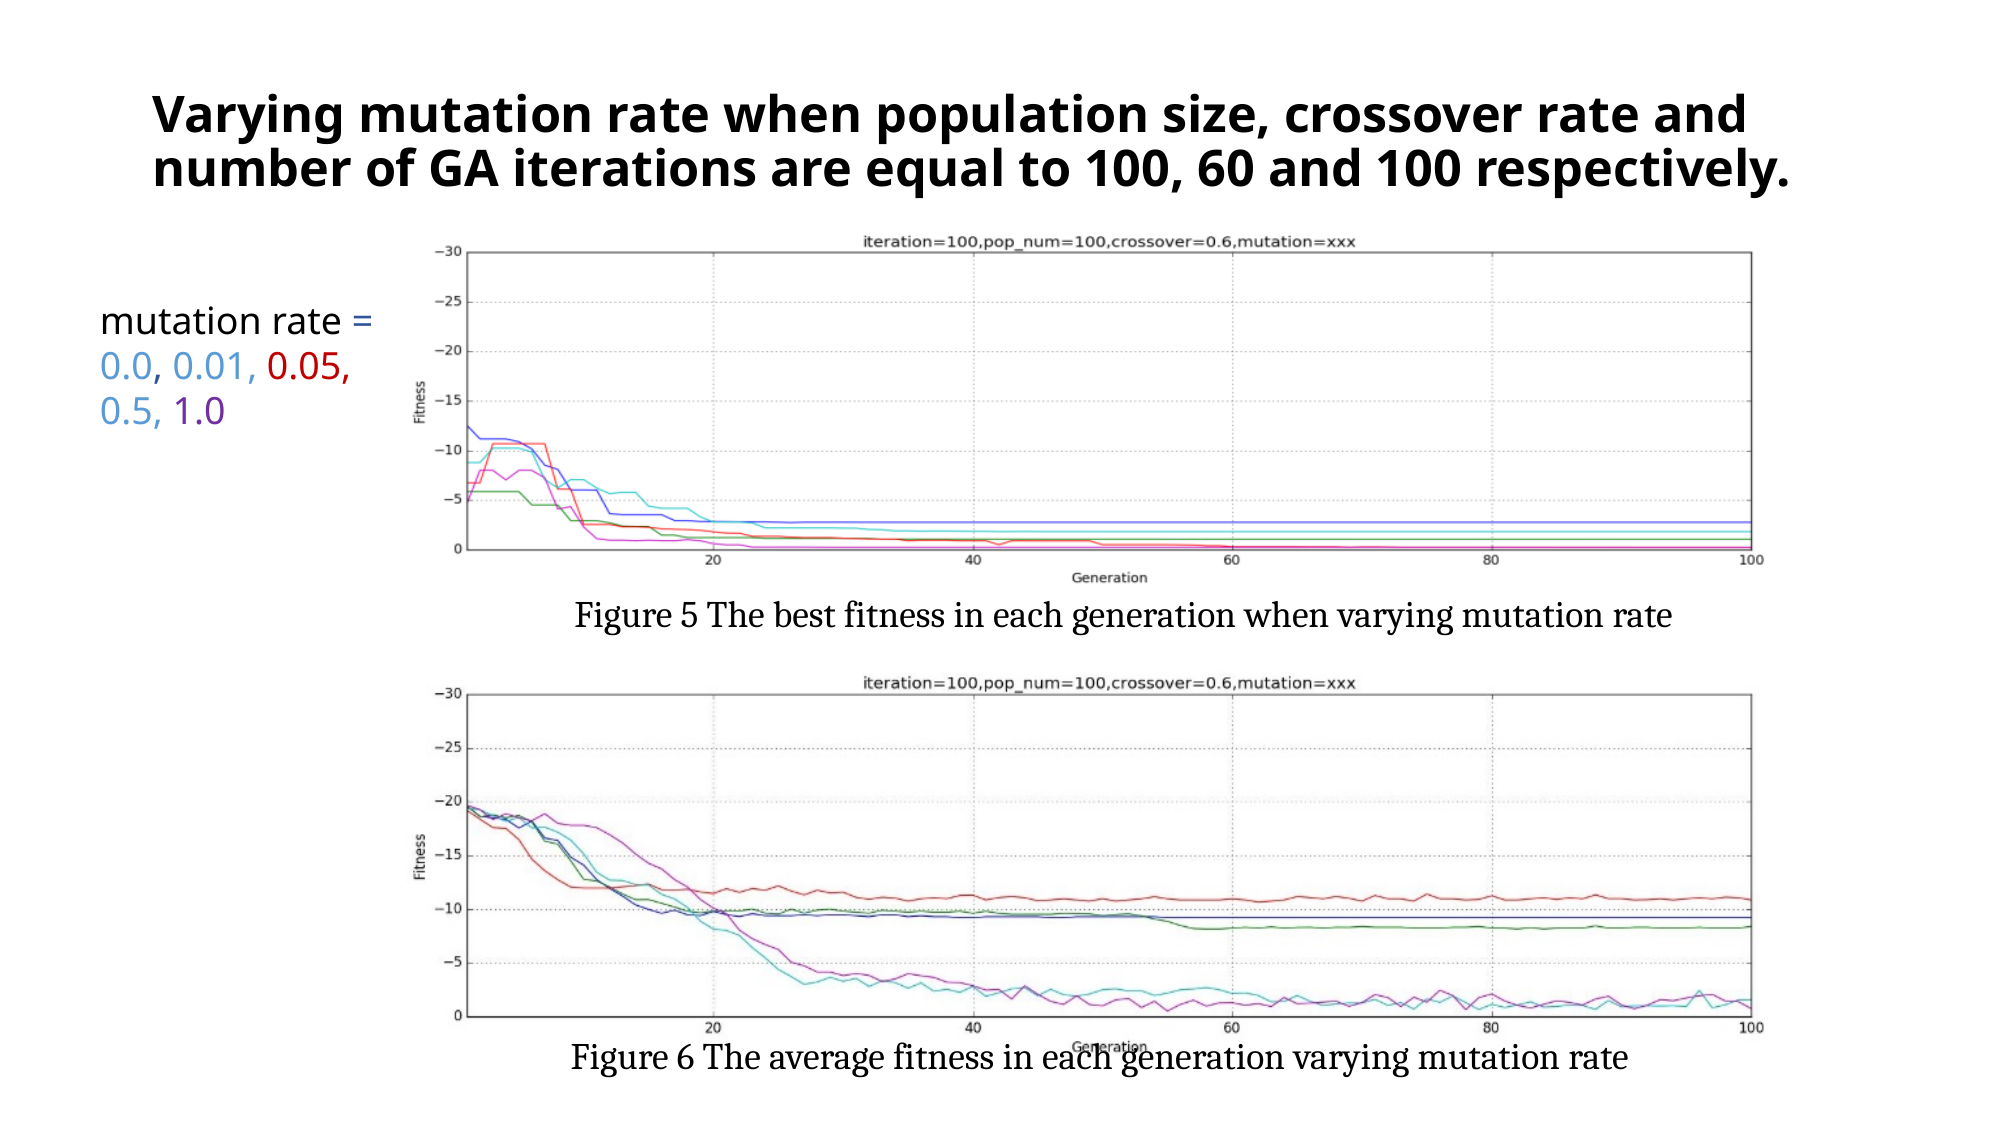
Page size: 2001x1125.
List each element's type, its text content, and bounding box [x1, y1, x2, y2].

text_box Figure 6 The average fitness in each generation varying mutation rate [497, 1057, 1703, 1085]
title Varying mutation rate when population size, crossover rate and number of GA iterations are equal to 100, 60 and 100 respectively. [137, 59, 1863, 228]
text_box mutation rate = 0.0, 0.01, 0.05, 0.5, 1.0 [85, 289, 260, 440]
picture [260, 215, 1917, 587]
picture [260, 654, 1917, 1057]
text_box Figure 5 The best fitness in each generation when varying mutation rate [497, 587, 1751, 643]
